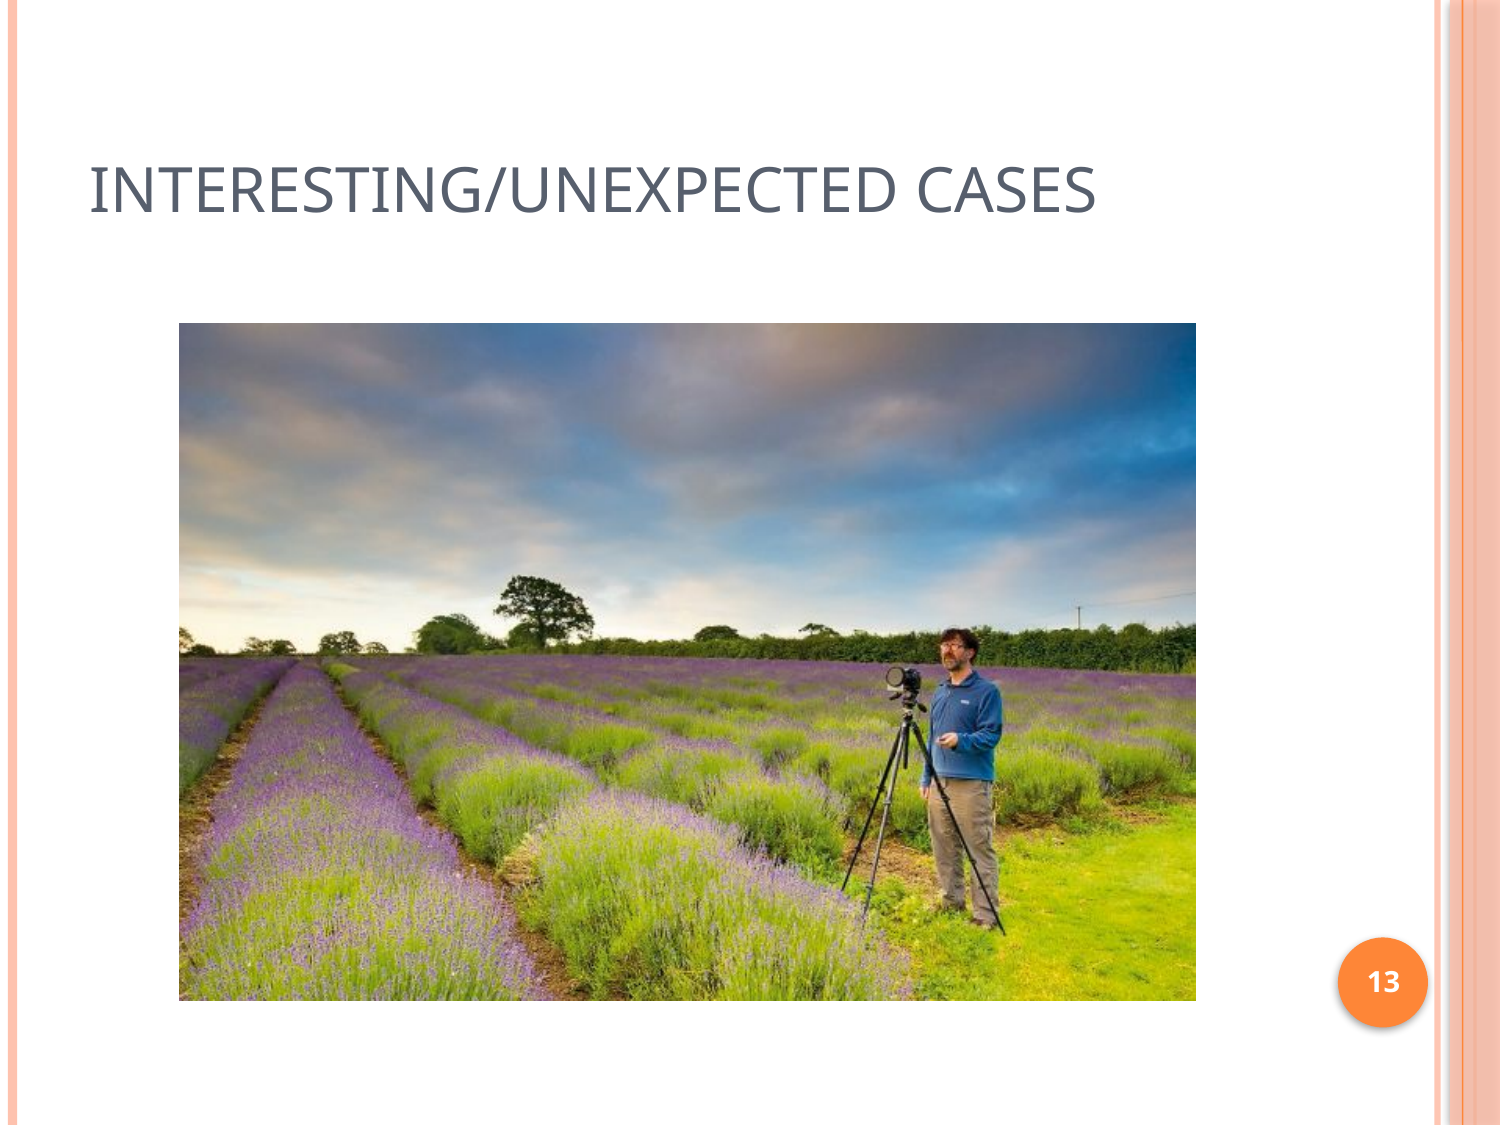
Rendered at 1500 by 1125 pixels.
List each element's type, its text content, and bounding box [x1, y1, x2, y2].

slide_number 13 [1333, 940, 1434, 1027]
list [179, 323, 1196, 1001]
title Interesting/unexpected cases [75, 45, 1300, 233]
